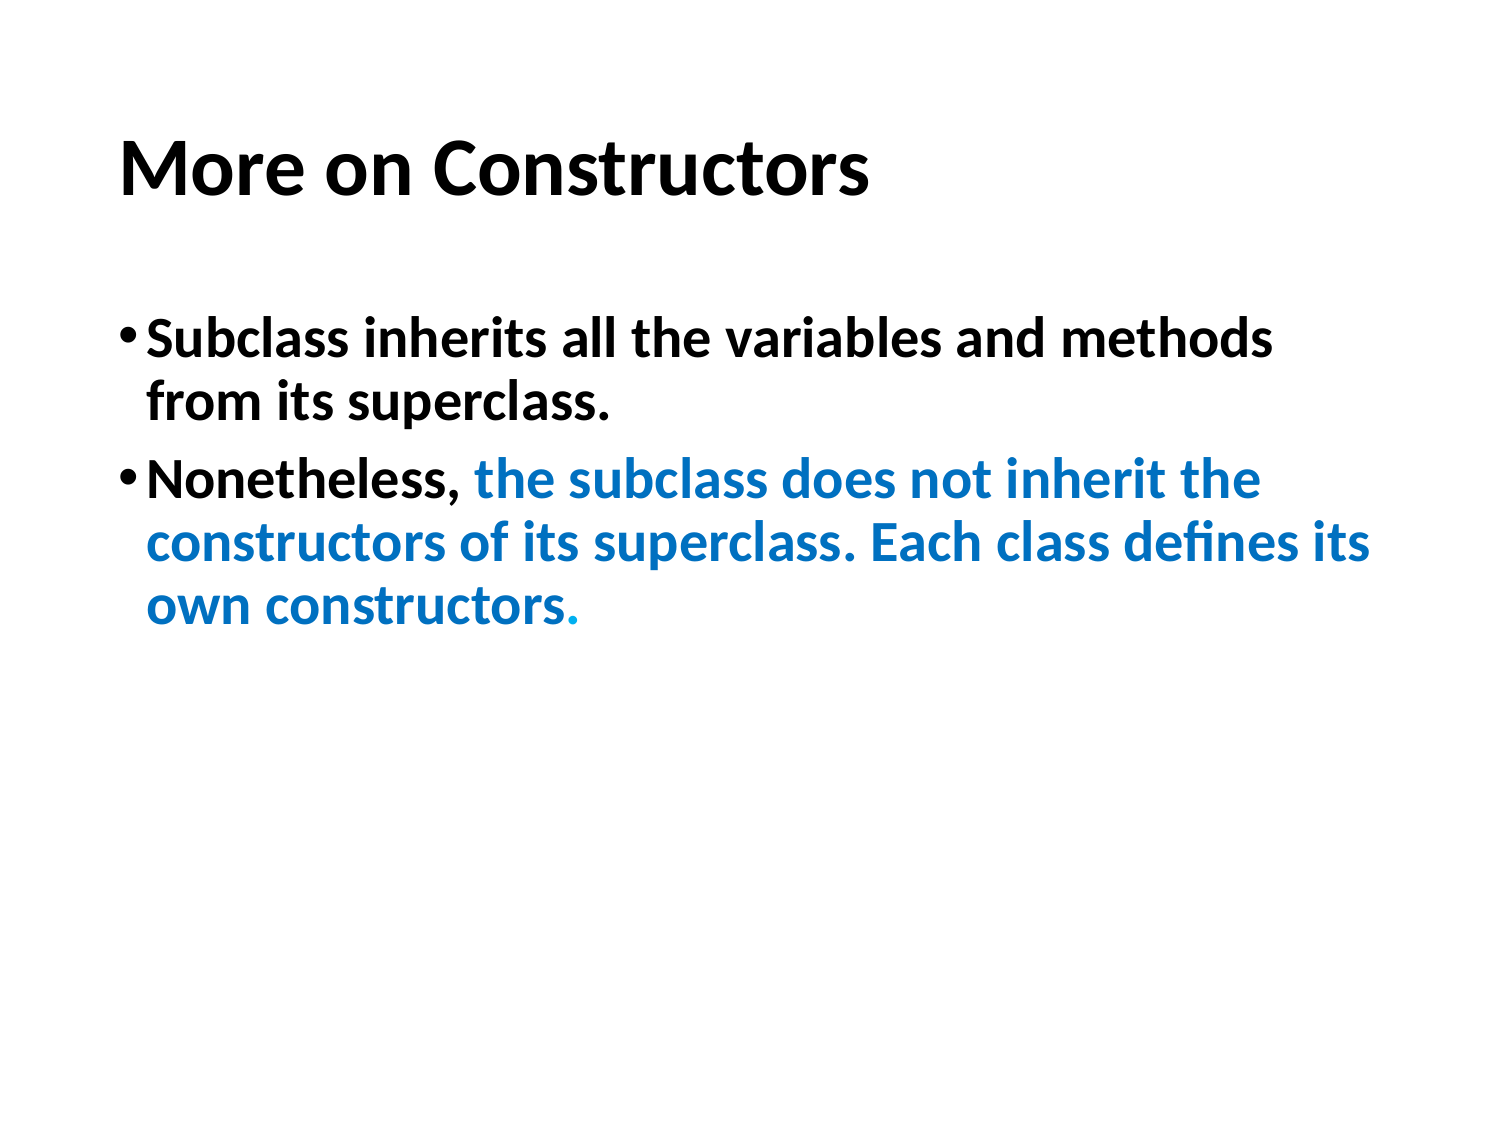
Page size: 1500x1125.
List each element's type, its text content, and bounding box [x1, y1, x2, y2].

title More on Constructors [103, 59, 1397, 278]
list Subclass inherits all the variables and methods from its superclass. Nonetheless, the subclass does not inherit the constructors of its superclass. Each class defines its own constructors. [103, 299, 1397, 1014]
